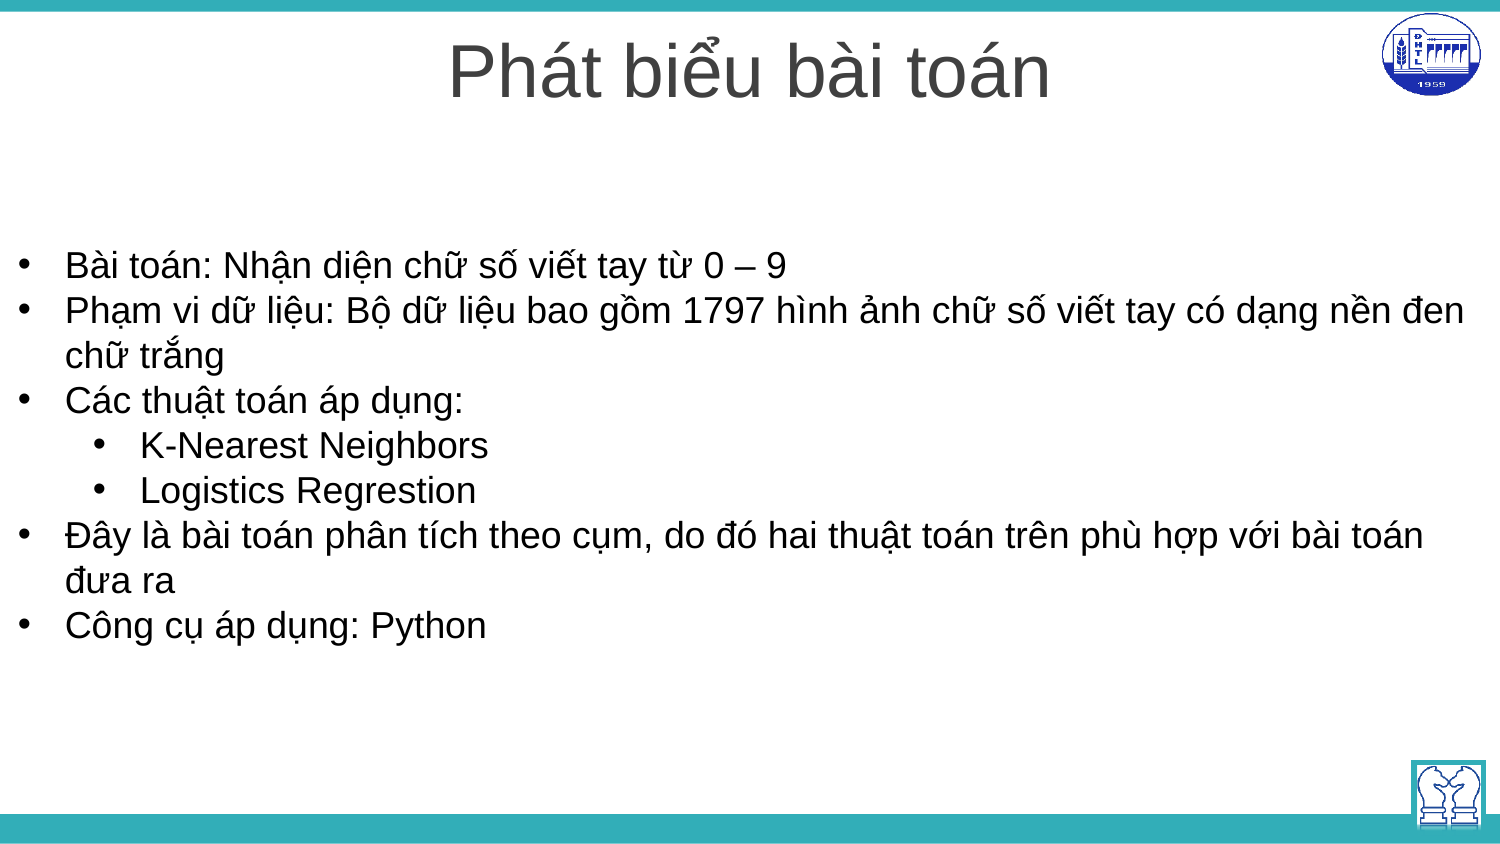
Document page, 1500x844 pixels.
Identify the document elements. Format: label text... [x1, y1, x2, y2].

list Phát biểu bài toán [0, 20, 1500, 115]
picture [1411, 760, 1486, 836]
text_box Bài toán: Nhận diện chữ số viết tay từ 0 – 9 Phạm vi dữ liệu: Bộ dữ liệu bao gồm 1797 hình ảnh chữ số viết tay có dạng nền đen chữ trắng Các thuật toán áp dụng: K-Nearest Neighbors Logistics Regrestion Đây là bài toán phân tích theo cụm, do đó hai thuật toán trên phù hợp với bài toán đưa ra Công cụ áp dụng: Python [3, 233, 1500, 699]
picture [1375, 8, 1486, 100]
